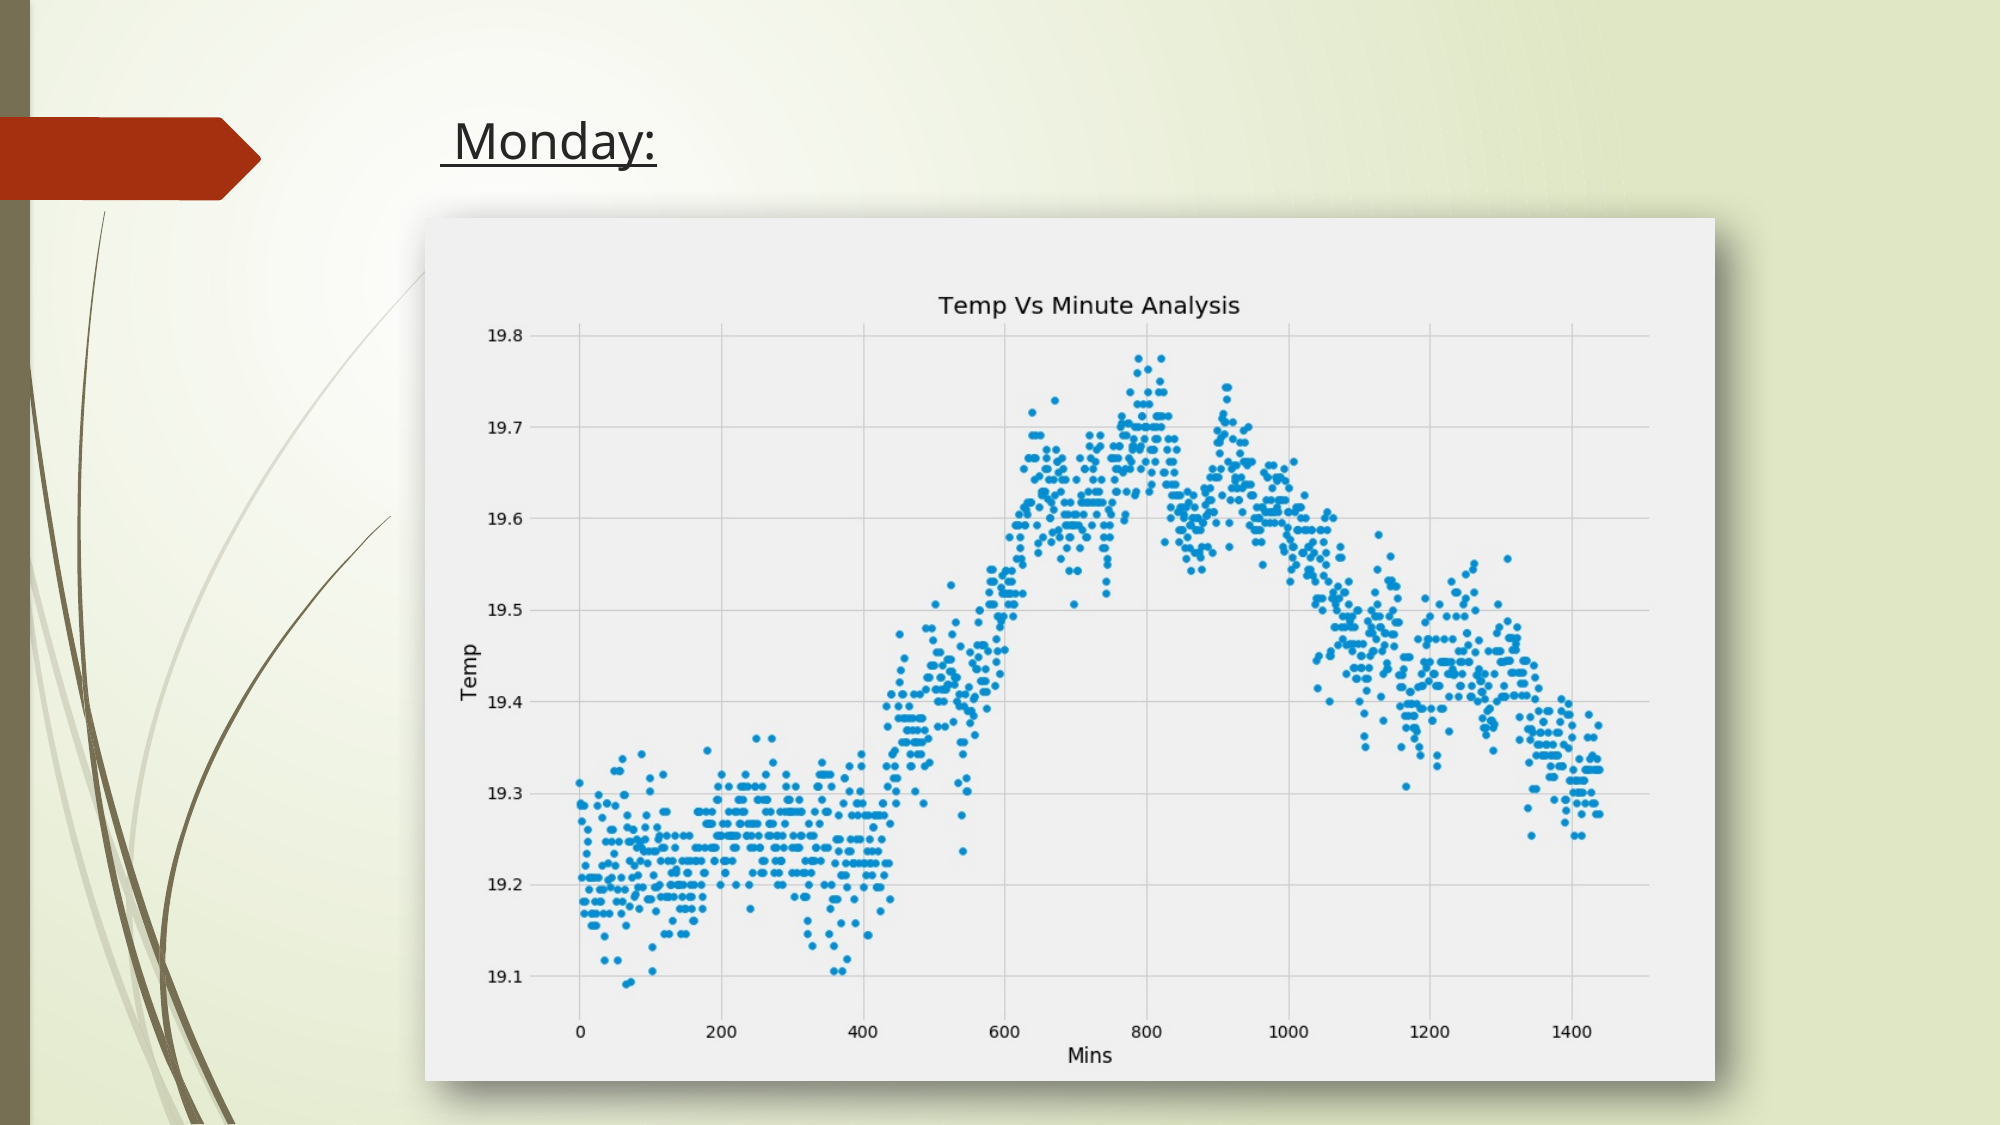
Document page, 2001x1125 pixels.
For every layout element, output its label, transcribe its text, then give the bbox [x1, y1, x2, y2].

title Monday: [425, 102, 1888, 313]
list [425, 218, 1716, 1081]
